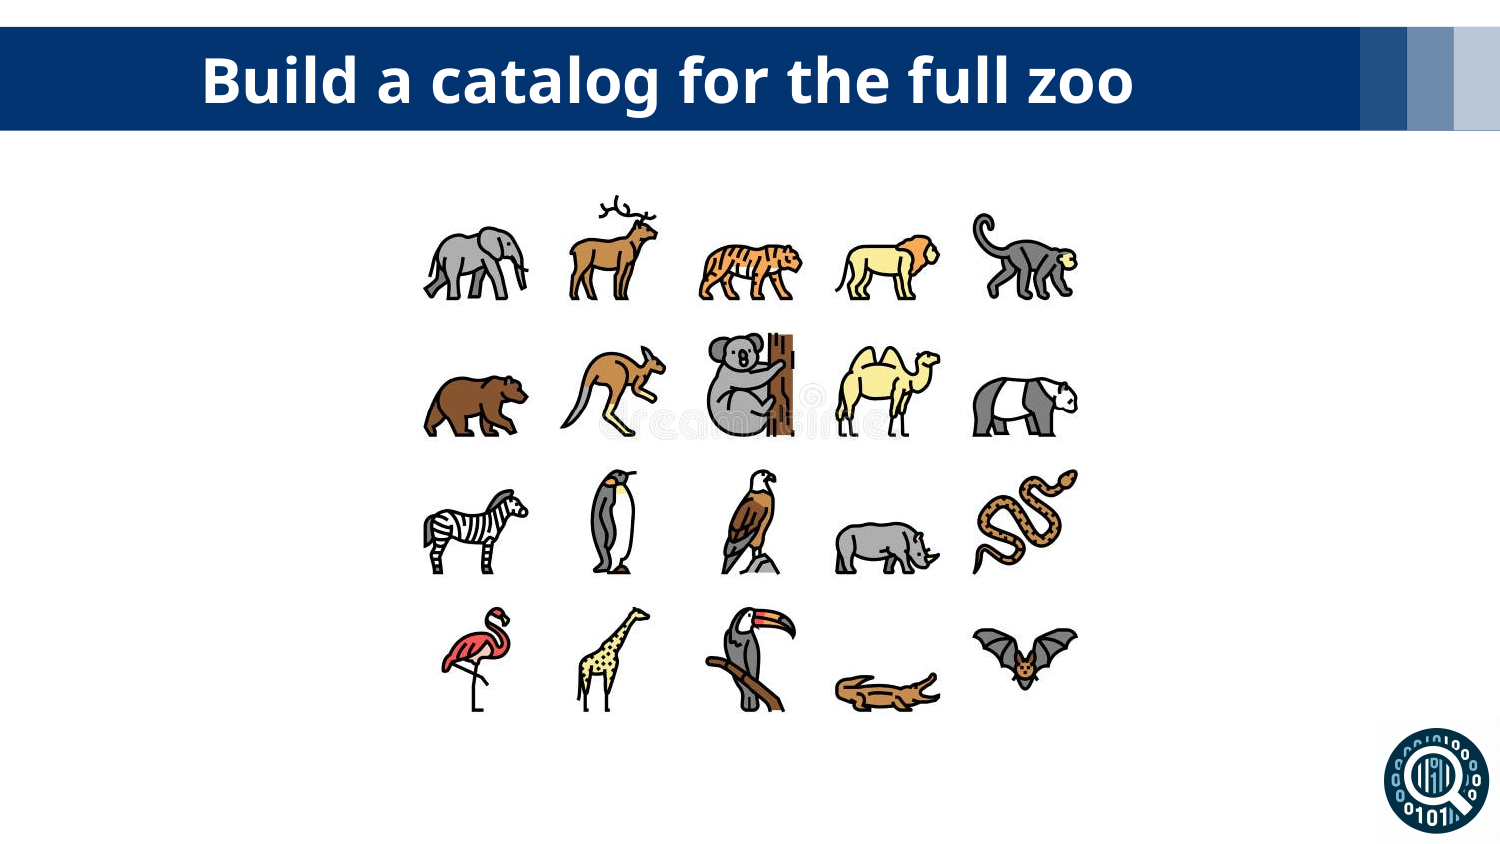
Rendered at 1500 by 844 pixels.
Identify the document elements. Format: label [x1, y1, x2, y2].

picture [1374, 717, 1500, 844]
picture [351, 178, 1149, 756]
text_box [0, 26, 1500, 132]
